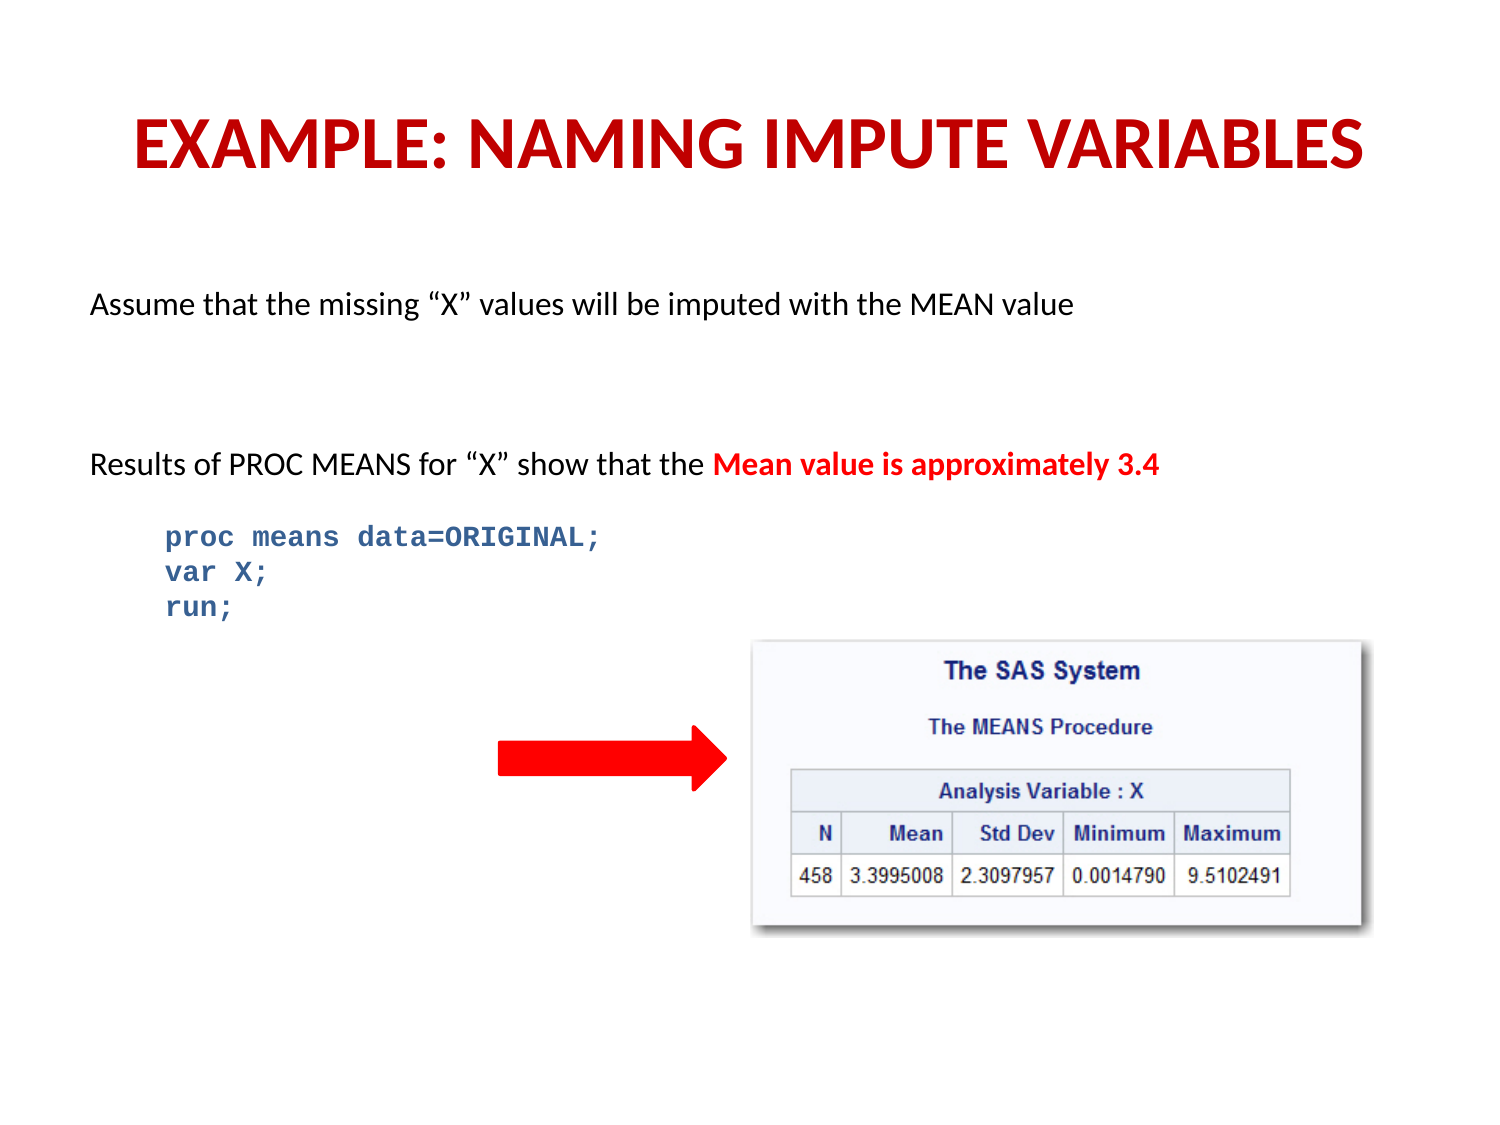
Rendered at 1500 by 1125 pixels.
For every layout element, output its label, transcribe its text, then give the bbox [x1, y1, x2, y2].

picture [749, 638, 1374, 938]
title EXAMPLE: NAMING IMPUTE VARIABLES [75, 45, 1425, 233]
text_box Assume that the missing “X” values will be imputed with the MEAN value Results of PROC MEANS for “X” show that the Mean value is approximately 3.4 proc means data=ORIGINAL; var X; run; [74, 274, 1425, 630]
text_box [497, 725, 728, 792]
